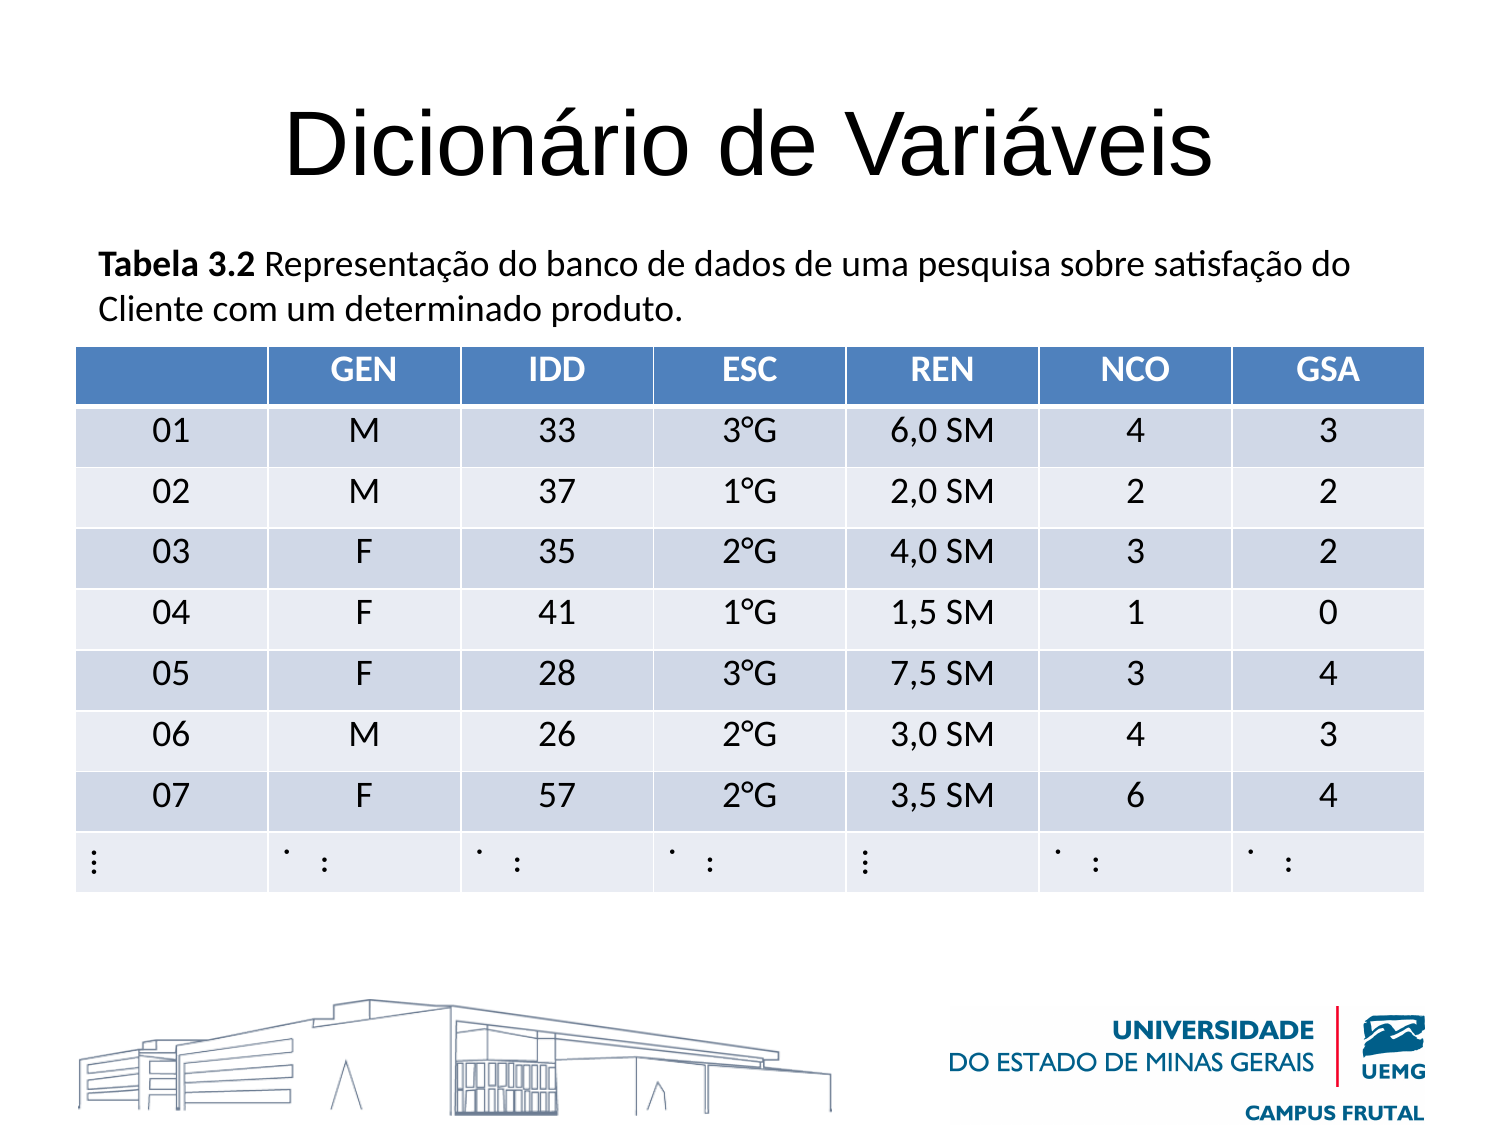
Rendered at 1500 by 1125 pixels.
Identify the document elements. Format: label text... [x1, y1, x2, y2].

picture [1391, 1028, 1410, 1038]
table_cell 01 [76, 409, 267, 467]
text_box Tabela 3.2 Representação do banco de dados de uma pesquisa sobre satisfação do Cliente com um determinado produto. [83, 231, 1376, 337]
table_cell ... [1233, 833, 1424, 892]
table_cell 41 [462, 590, 653, 649]
table_cell ... [1040, 833, 1231, 892]
table_header GSA [1233, 347, 1424, 404]
table_cell 1,5 SM [847, 590, 1038, 649]
table_cell 2 [1233, 468, 1424, 527]
table_cell 6 [1040, 772, 1231, 831]
table_header [76, 347, 267, 404]
table_cell 3,5 SM [847, 772, 1038, 831]
table_header ESC [654, 347, 845, 404]
table_cell 3,0 SM [847, 712, 1038, 771]
table_cell 4 [1040, 409, 1231, 467]
table_cell 2°G [654, 712, 845, 771]
table_cell 4 [1233, 772, 1424, 831]
table_cell ... [847, 833, 1038, 892]
title Dicionário de Variáveis [75, 45, 1425, 233]
table_cell 02 [76, 468, 267, 527]
table_cell 3°G [654, 651, 845, 710]
table_cell ... [654, 833, 845, 892]
table_cell 2°G [654, 772, 845, 831]
table_header NCO [1040, 347, 1231, 404]
table_cell F [269, 651, 460, 710]
table_cell 3 [1233, 712, 1424, 771]
picture [78, 999, 832, 1116]
table_cell M [269, 712, 460, 771]
table_cell 37 [462, 468, 653, 527]
table_cell 4,0 SM [847, 529, 1038, 588]
table_cell 07 [76, 772, 267, 831]
table_header IDD [462, 347, 653, 404]
table_cell M [269, 468, 460, 527]
table_cell 3 [1040, 651, 1231, 710]
picture [953, 1056, 963, 1068]
table_cell 3°G [654, 409, 845, 467]
table_cell 03 [76, 529, 267, 588]
table_cell 33 [462, 409, 653, 467]
table_header GEN [269, 347, 460, 404]
table_cell ... [76, 833, 267, 892]
table_cell 35 [462, 529, 653, 588]
table_cell 1°G [654, 468, 845, 527]
table_cell 57 [462, 772, 653, 831]
table_cell 05 [76, 651, 267, 710]
picture [1371, 1020, 1416, 1030]
table_cell 2 [1040, 468, 1231, 527]
table_cell ... [462, 833, 653, 892]
table_cell M [269, 409, 460, 467]
table_cell 4 [1040, 712, 1231, 771]
table_cell 2°G [654, 529, 845, 588]
table_cell F [269, 772, 460, 831]
table_cell 2,0 SM [847, 468, 1038, 527]
table_cell F [269, 529, 460, 588]
picture [950, 1006, 1425, 1125]
table_cell F [269, 590, 460, 649]
table_cell 1°G [654, 590, 845, 649]
table_cell 28 [462, 651, 653, 710]
table_cell 7,5 SM [847, 651, 1038, 710]
table_cell 3 [1040, 529, 1231, 588]
table_cell 4 [1233, 651, 1424, 710]
table_cell 06 [76, 712, 267, 771]
table_cell 0 [1233, 590, 1424, 649]
table_cell 04 [76, 590, 267, 649]
table_cell ... [269, 833, 460, 892]
table_cell 1 [1040, 590, 1231, 649]
table_cell 3 [1233, 409, 1424, 467]
table_header REN [847, 347, 1038, 404]
table_cell 2 [1233, 529, 1424, 588]
table_cell 6,0 SM [847, 409, 1038, 467]
picture [1415, 1067, 1425, 1075]
table_cell 26 [462, 712, 653, 771]
